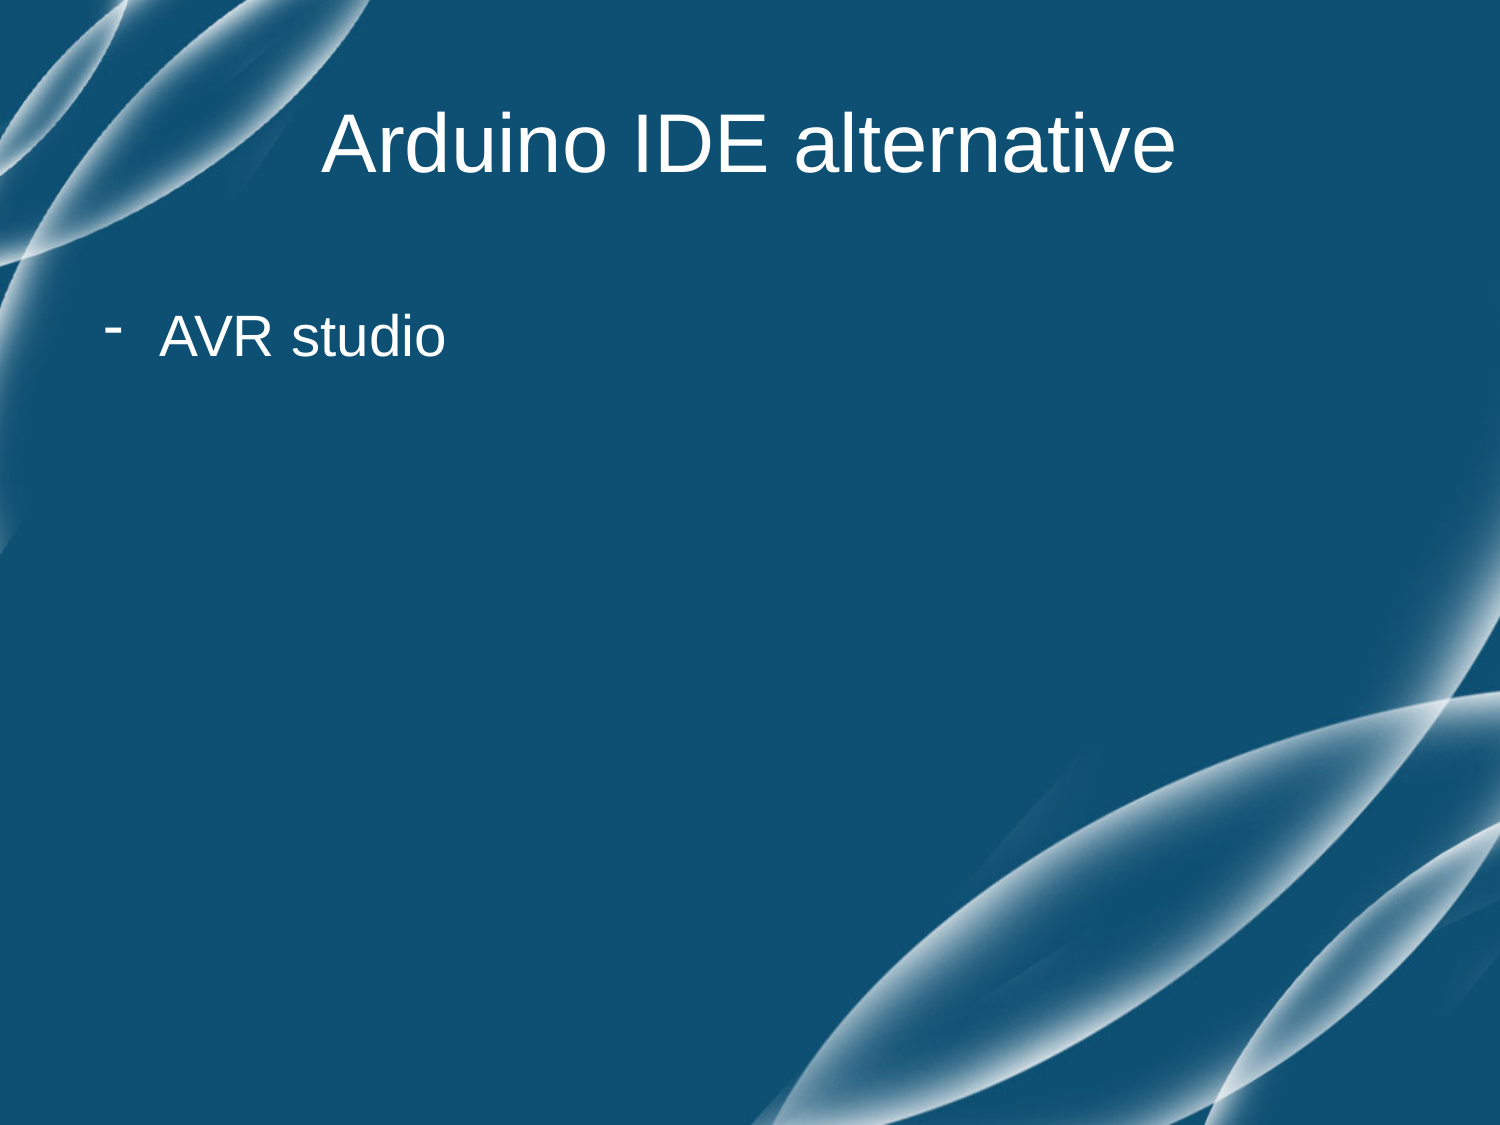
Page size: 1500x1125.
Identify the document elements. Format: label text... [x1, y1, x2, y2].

title Arduino IDE alternative [74, 44, 1426, 233]
list AVR studio [88, 290, 1439, 1034]
picture [0, 0, 1500, 1125]
